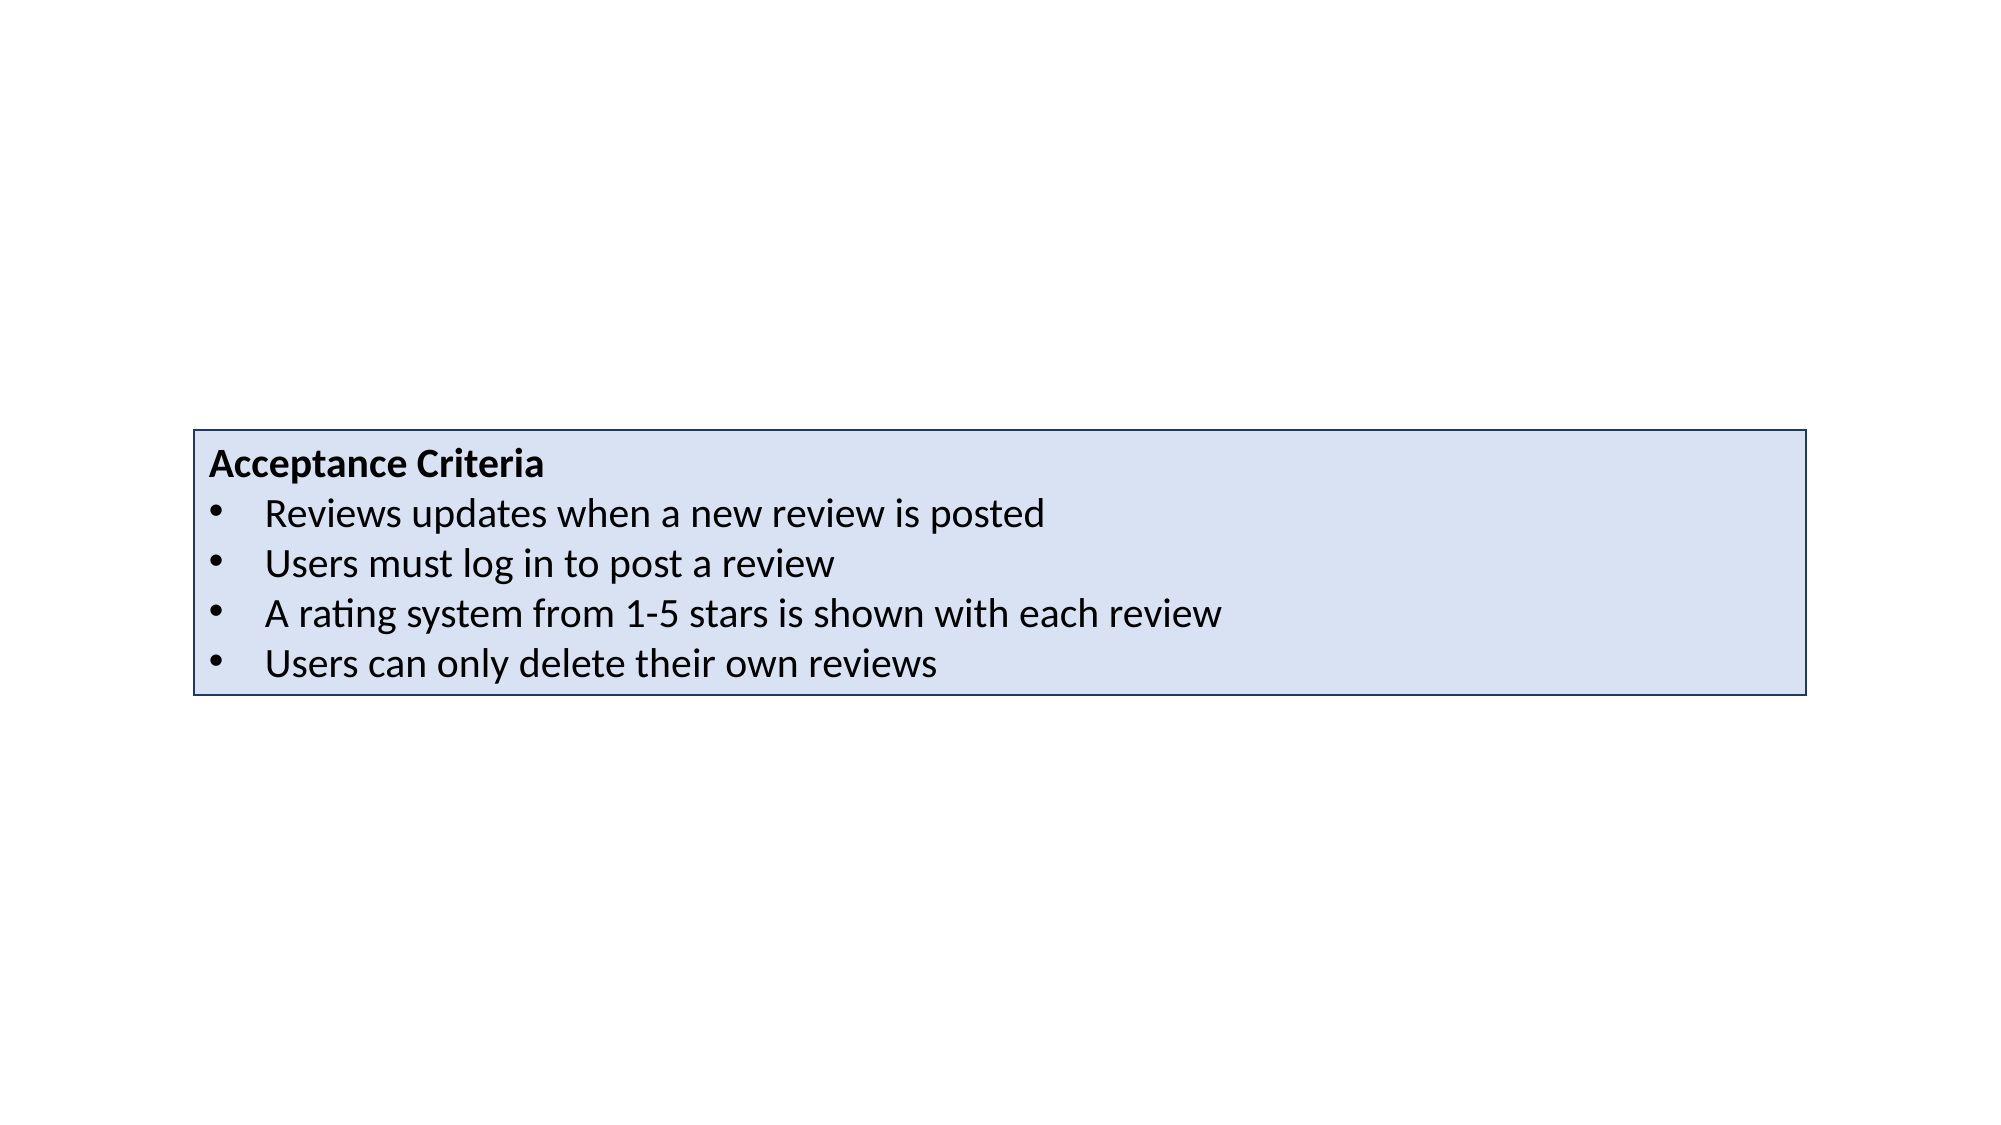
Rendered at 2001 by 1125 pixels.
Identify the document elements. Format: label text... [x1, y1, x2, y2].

text_box Acceptance Criteria Reviews updates when a new review is posted Users must log in to post a review A rating system from 1-5 stars is shown with each review Users can only delete their own reviews [193, 429, 1806, 696]
